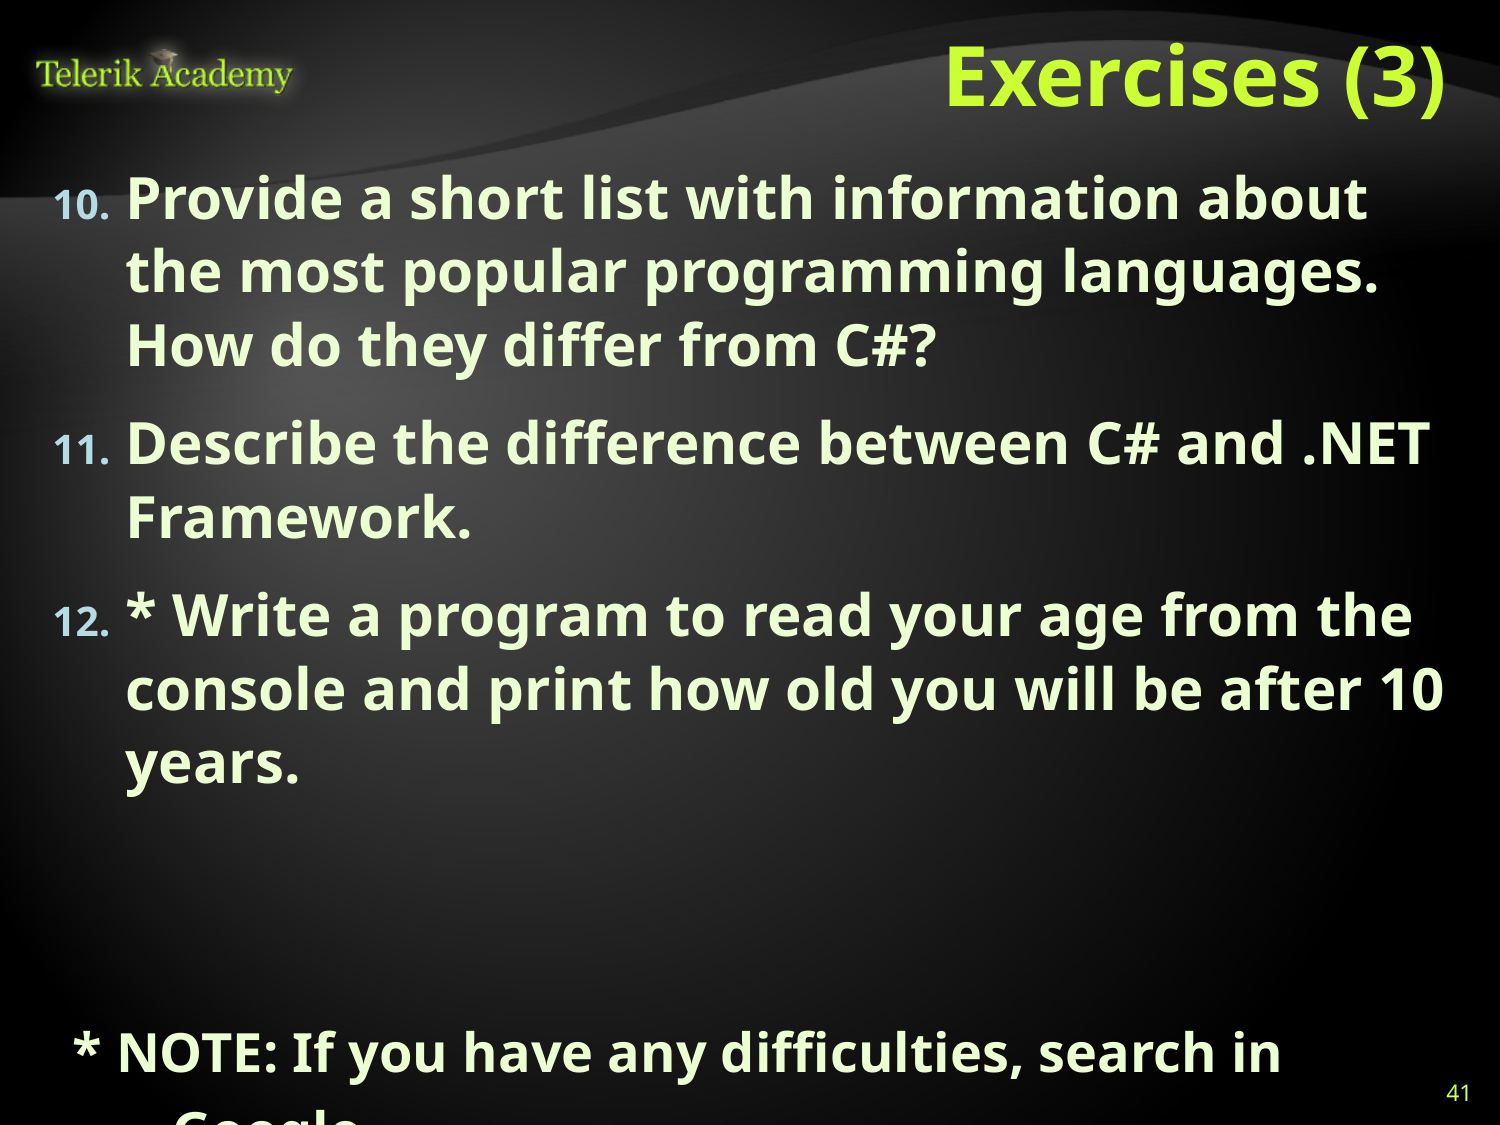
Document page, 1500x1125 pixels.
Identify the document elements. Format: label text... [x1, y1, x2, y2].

slide_number 41 [1412, 1074, 1488, 1113]
list Provide a short list with information about the most popular programming languages. How do they differ from C#? Describe the difference between C# and .NET Framework. * Write a program to read your age from the console and print how old you will be after 10 years. [37, 149, 1463, 1100]
picture [0, 0, 1500, 1125]
text_box * NOTE: If you have any difficulties, search in Google. [57, 996, 1450, 1088]
title Exercises (3) [300, 12, 1463, 149]
